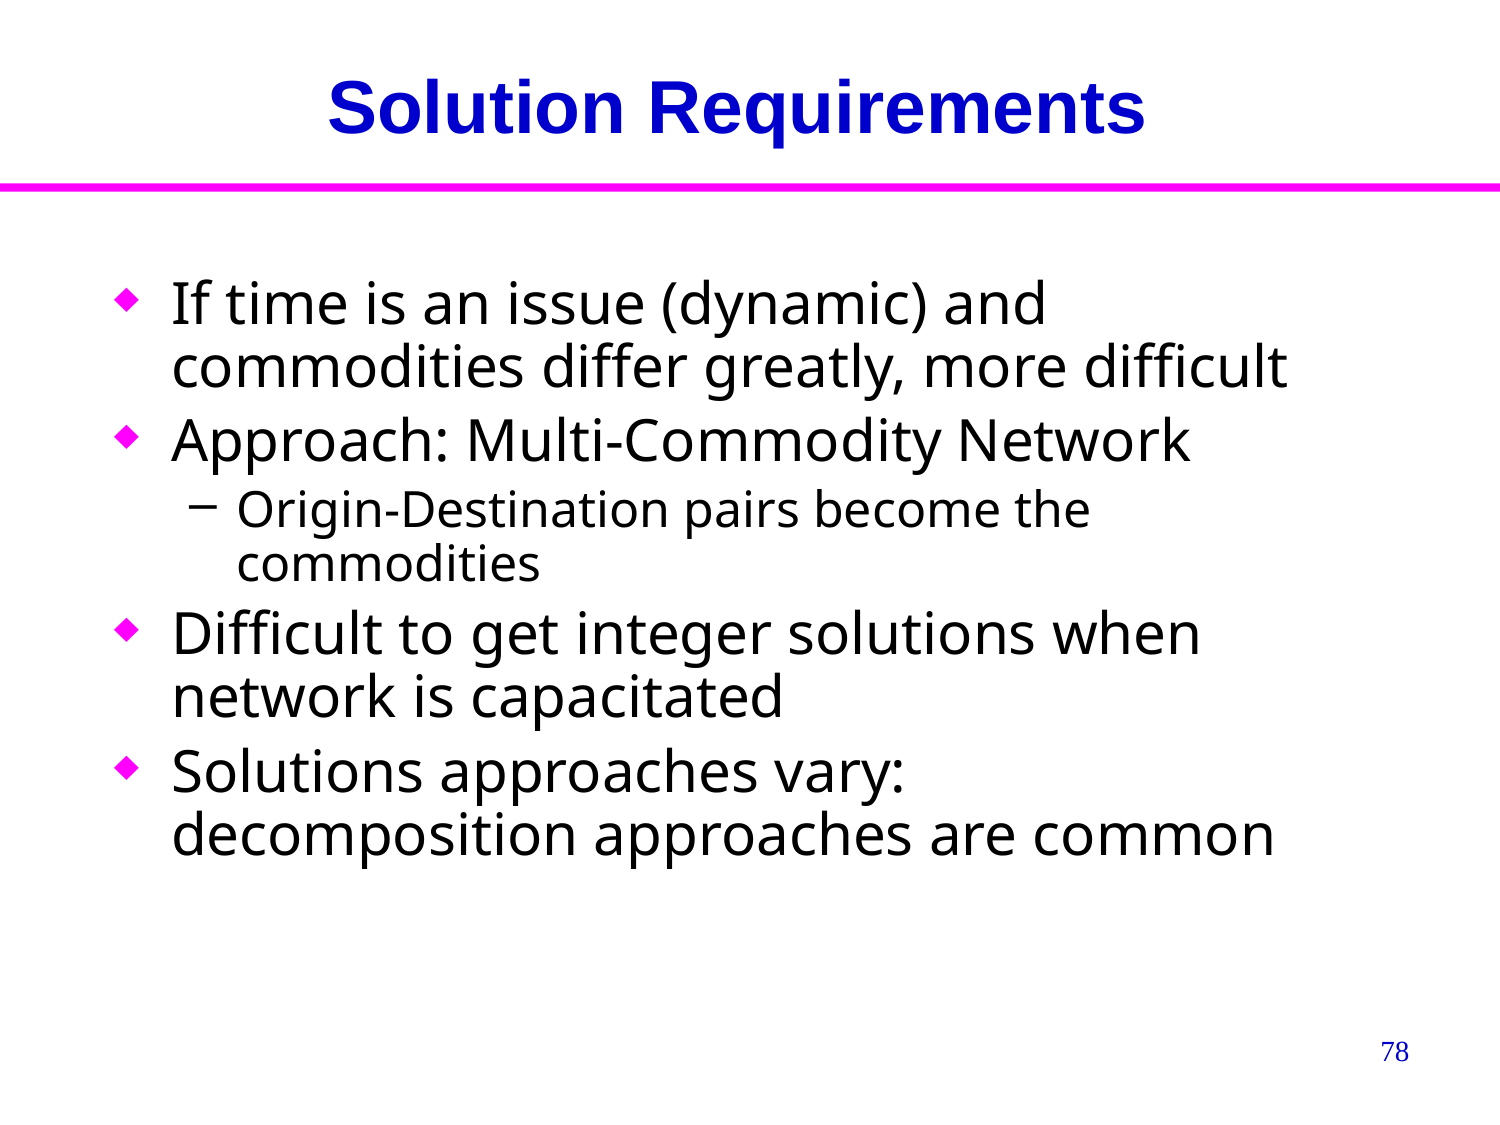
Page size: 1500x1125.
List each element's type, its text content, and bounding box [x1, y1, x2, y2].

slide_number 78 [1074, 1024, 1425, 1103]
title Solution Requirements [62, 31, 1413, 175]
list If time is an issue (dynamic) and commodities differ greatly, more difficult Approach: Multi-Commodity Network Origin-Destination pairs become the commodities Difficult to get integer solutions when network is capacitated Solutions approaches vary: decomposition approaches are common [99, 266, 1313, 1007]
